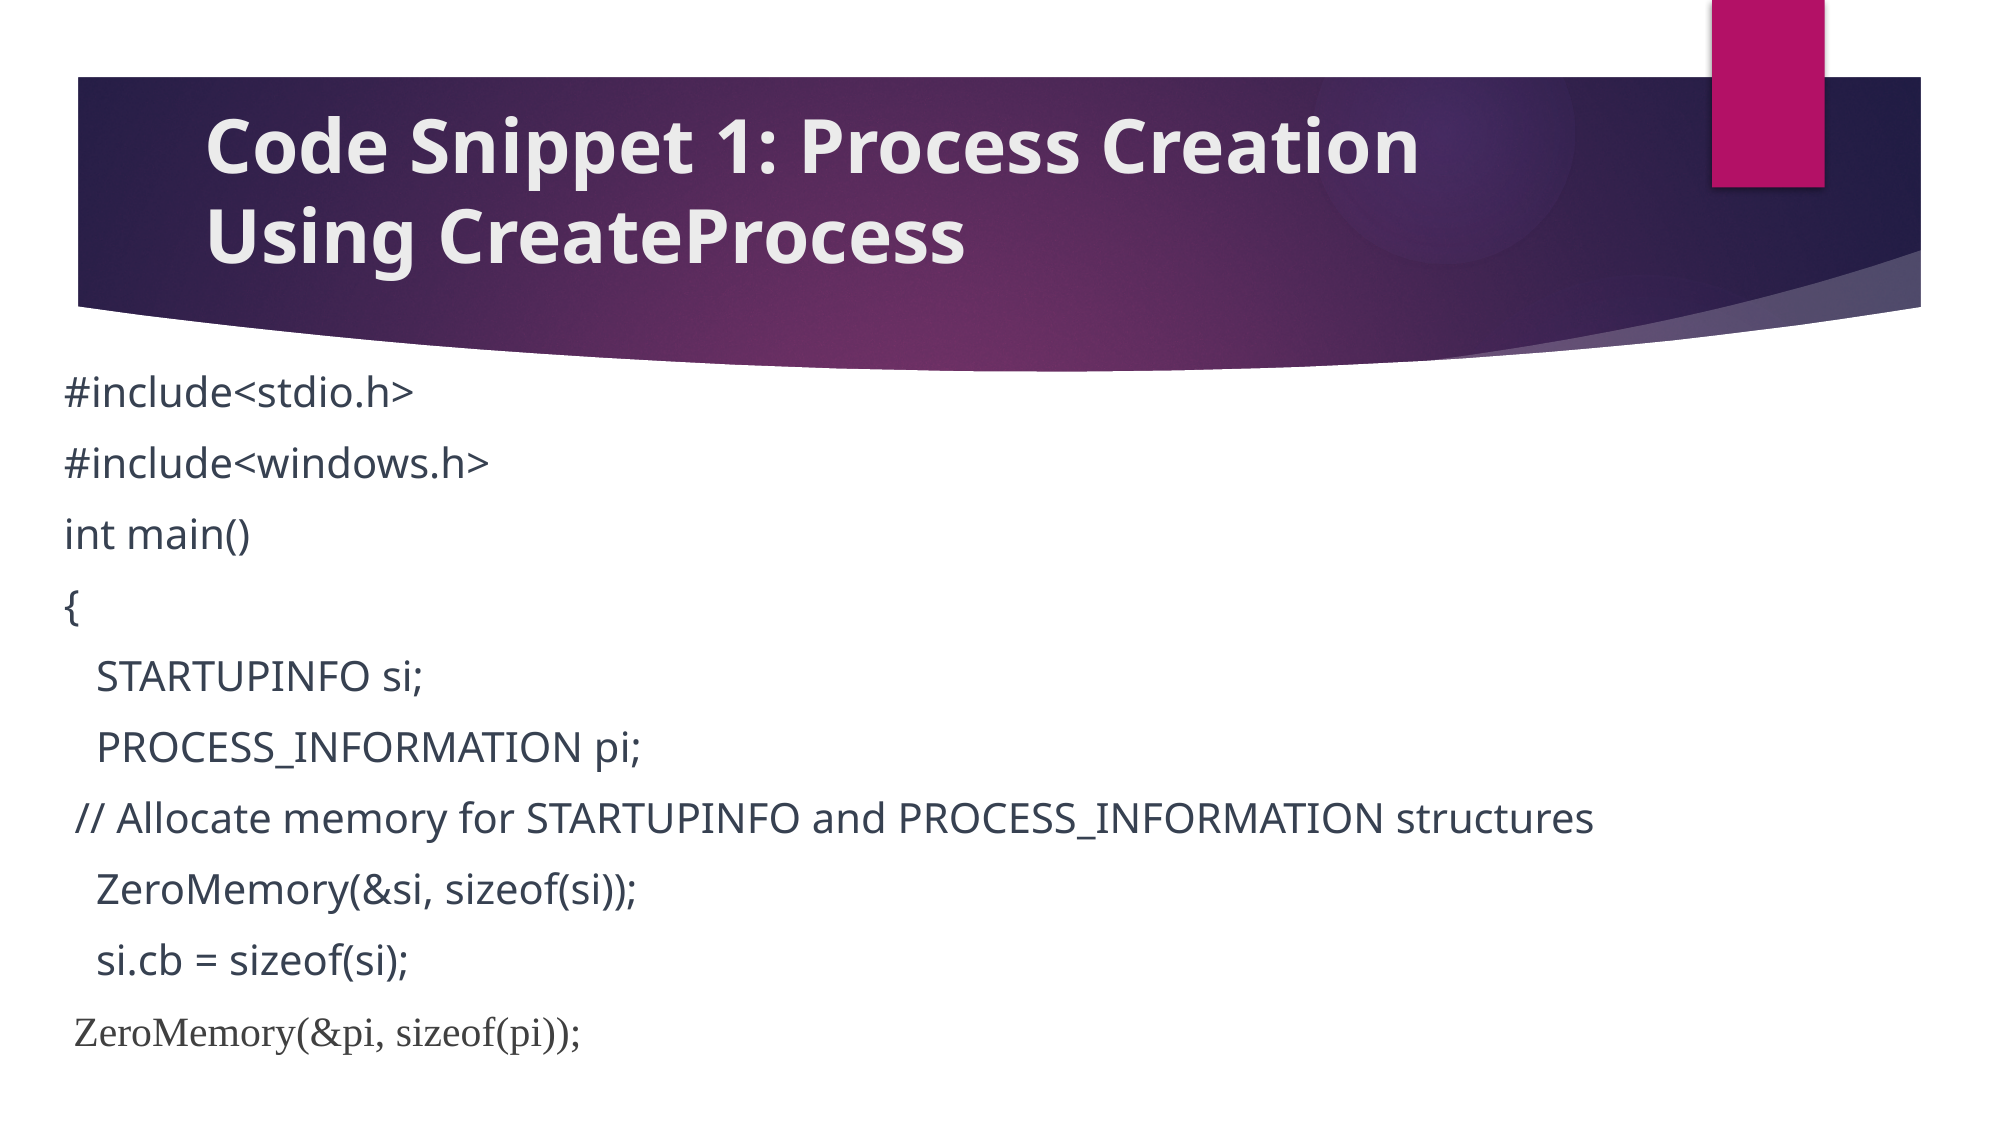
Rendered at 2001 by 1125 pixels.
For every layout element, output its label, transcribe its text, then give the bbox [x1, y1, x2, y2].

title Code Snippet 1: Process Creation Using CreateProcess [189, 101, 1627, 276]
list #include<stdio.h> #include<windows.h> int main() { STARTUPINFO si; PROCESS_INFORMATION pi; // Allocate memory for STARTUPINFO and PROCESS_INFORMATION structures ZeroMemory(&si, sizeof(si)); si.cb = sizeof(si); ZeroMemory(&pi, sizeof(pi)); [48, 358, 1973, 1096]
